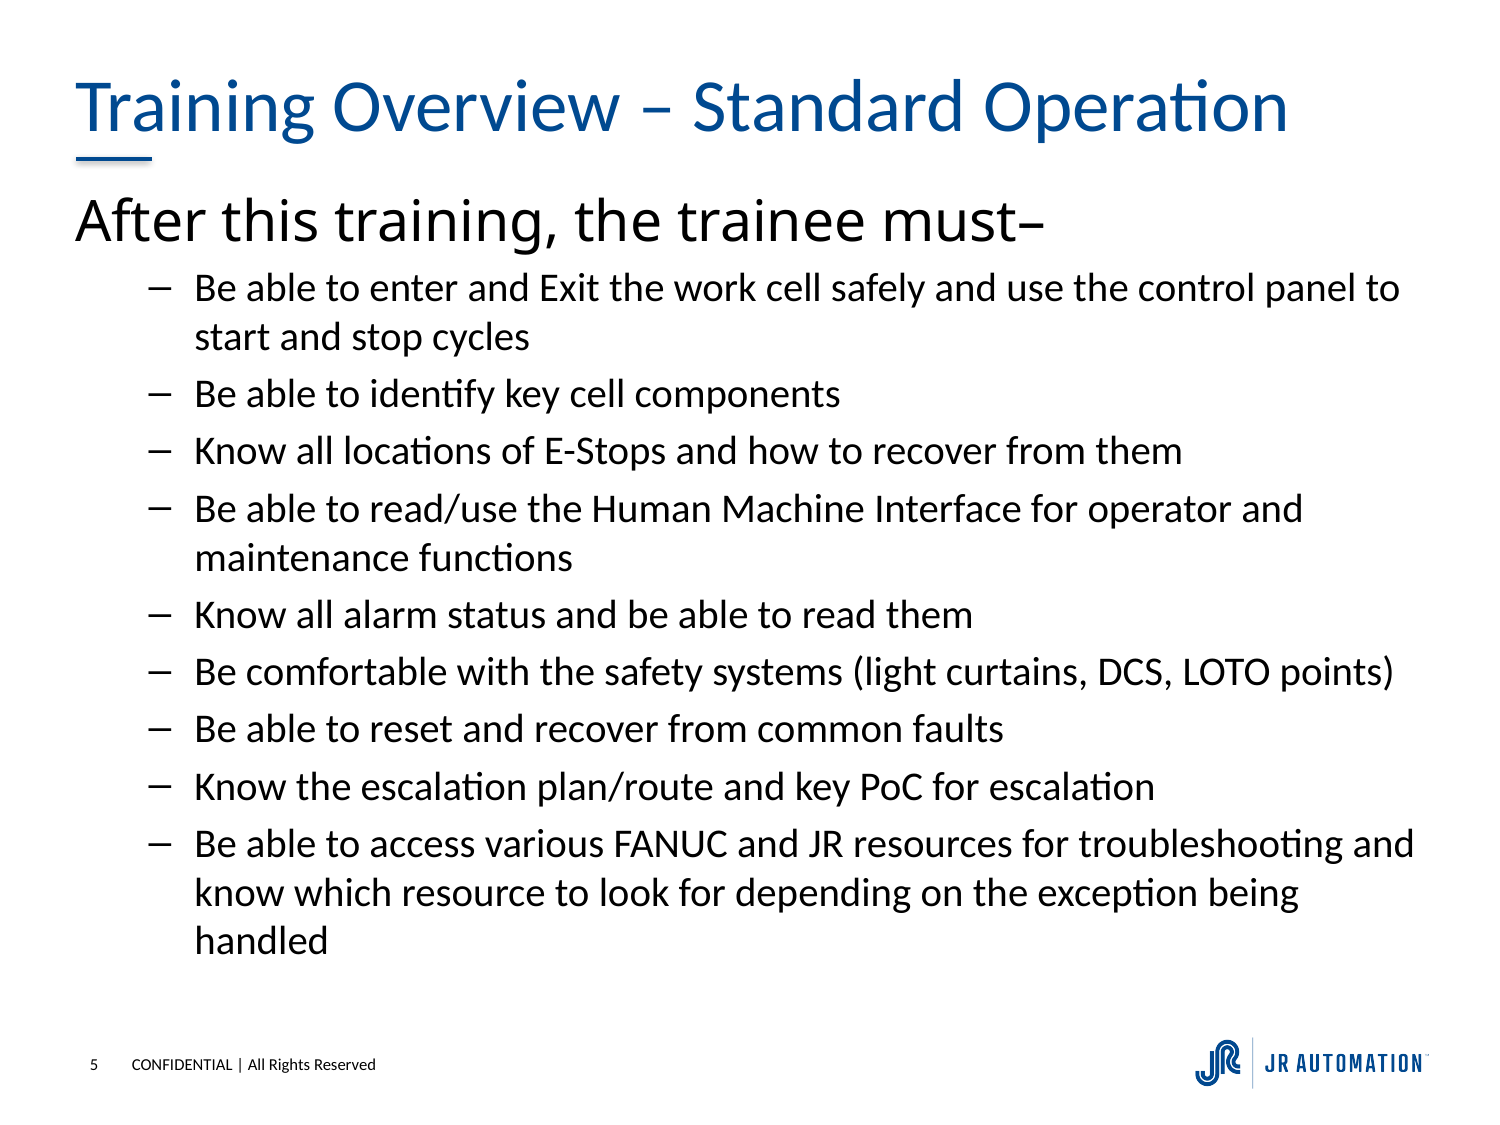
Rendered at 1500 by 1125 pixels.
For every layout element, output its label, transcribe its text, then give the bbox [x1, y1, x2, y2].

picture [1183, 1025, 1441, 1101]
list After this training, the trainee must– Be able to enter and Exit the work cell safely and use the control panel to start and stop cycles Be able to identify key cell components Know all locations of E-Stops and how to recover from them Be able to read/use the Human Machine Interface for operator and maintenance functions Know all alarm status and be able to read them Be comfortable with the safety systems (light curtains, DCS, LOTO points) Be able to reset and recover from common faults Know the escalation plan/route and key PoC for escalation Be able to access various FANUC and JR resources for troubleshooting and know which resource to look for depending on the exception being handled [75, 184, 1425, 1005]
title Training Overview – Standard Operation [75, 45, 1425, 147]
